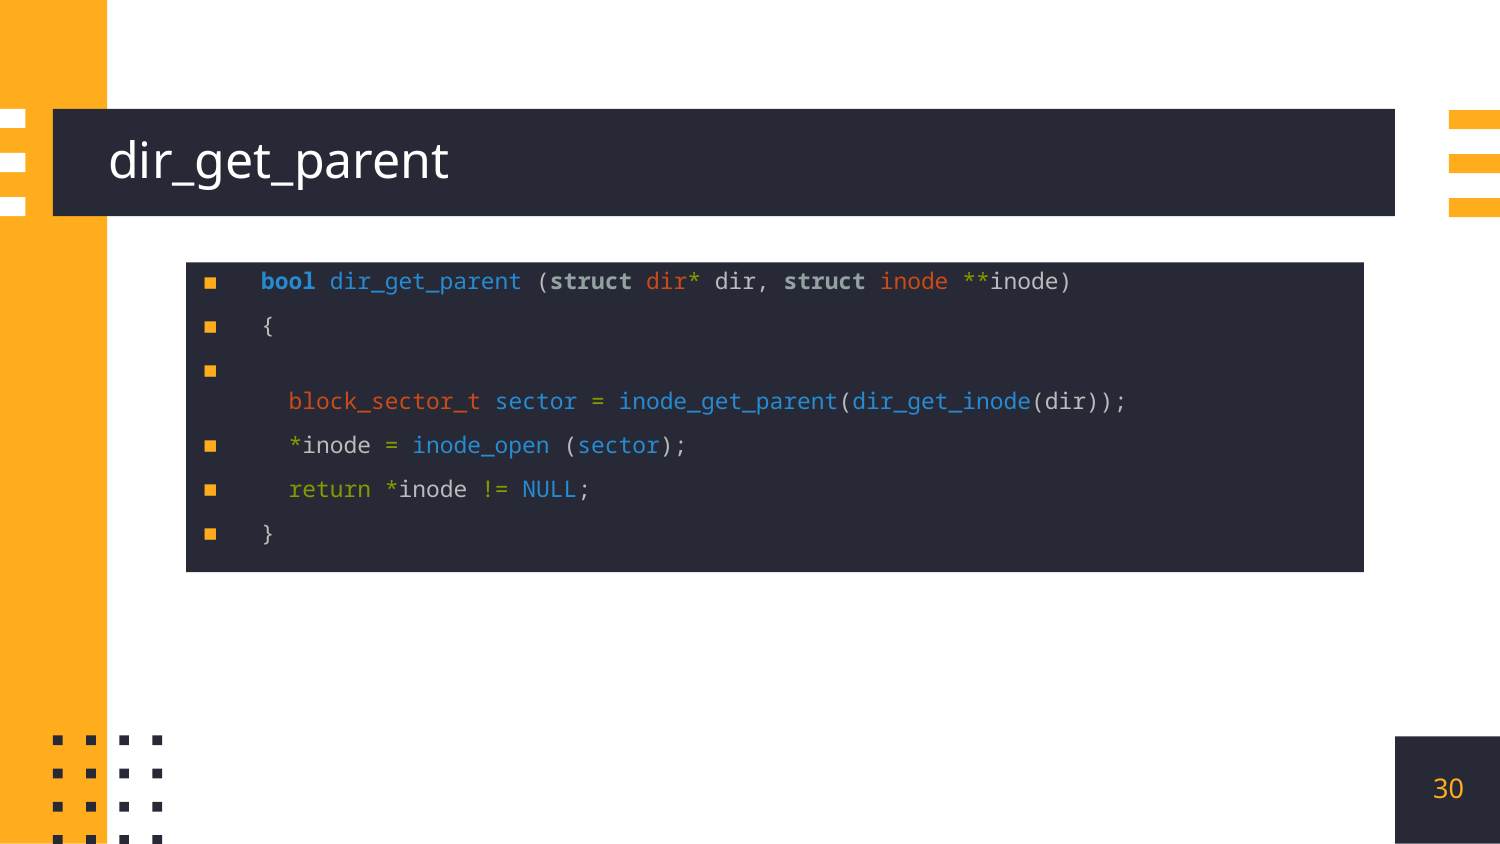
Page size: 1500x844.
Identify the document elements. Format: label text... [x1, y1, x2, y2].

list bool dir_get_parent (struct dir* dir, struct inode **inode) { block_sector_t sector = inode_get_parent(dir_get_inode(dir)); *inode = inode_open (sector); return *inode != NULL; } [186, 262, 1364, 573]
title dir_get_parent [108, 108, 1396, 217]
slide_number 30 [1395, 736, 1500, 844]
